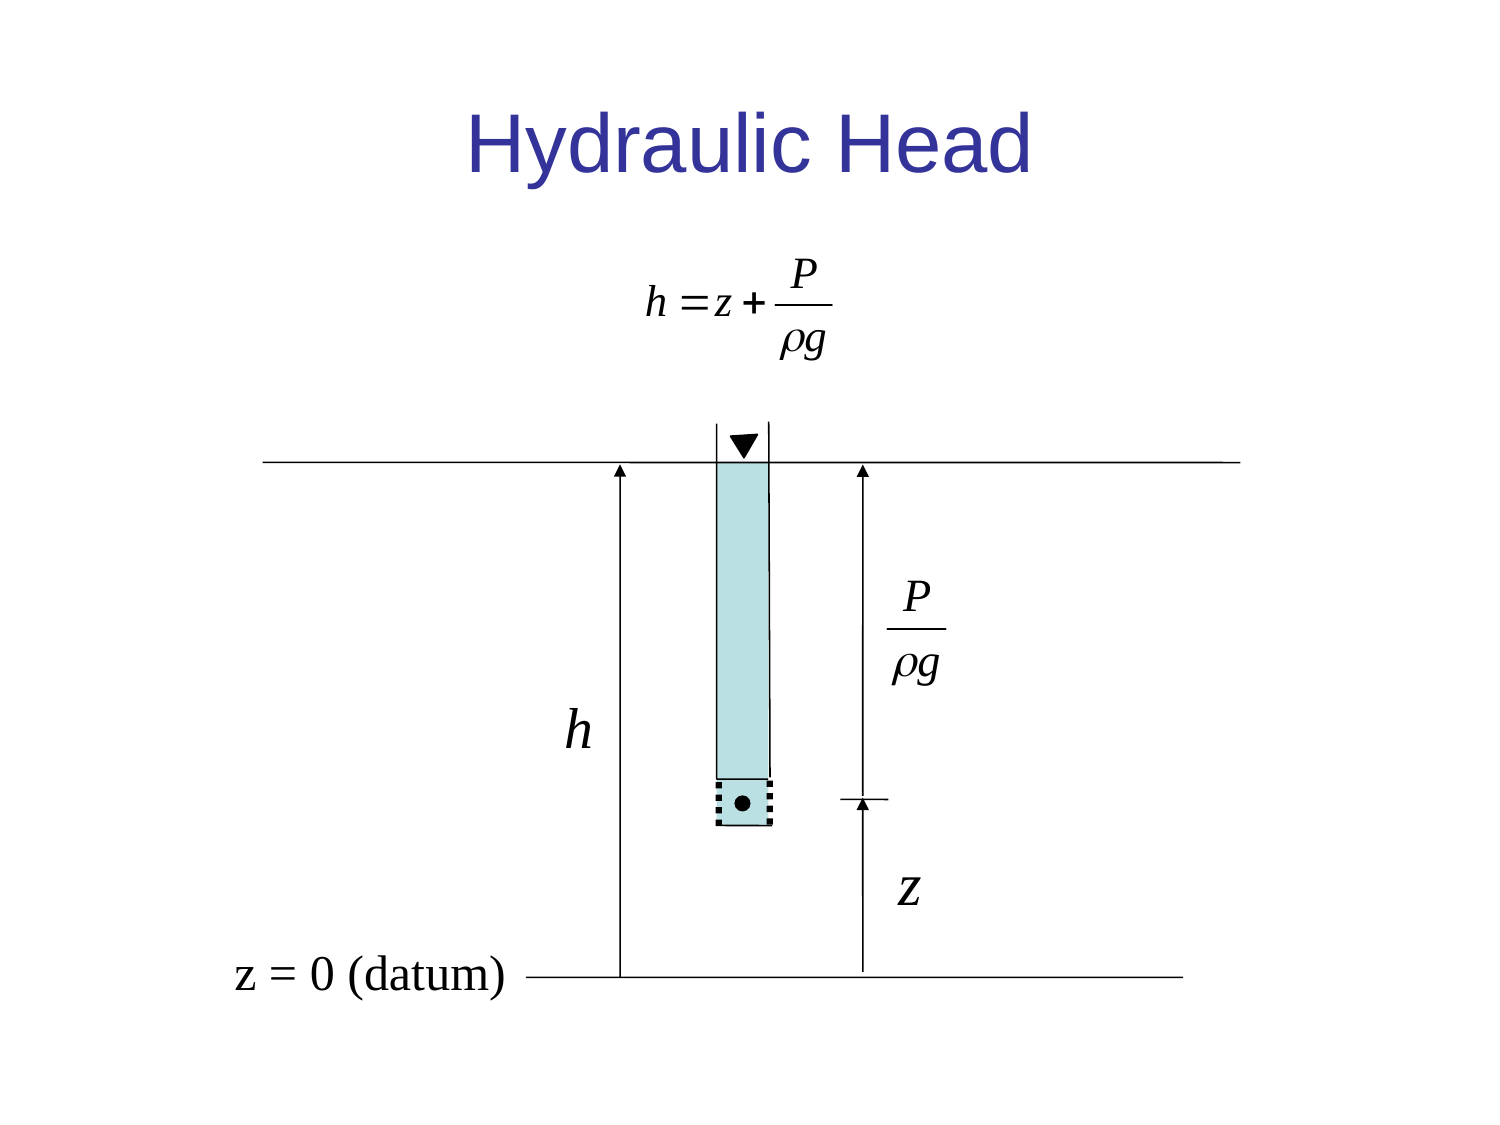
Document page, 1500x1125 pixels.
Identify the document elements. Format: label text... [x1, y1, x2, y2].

text_box [735, 796, 750, 811]
text_box [856, 464, 869, 796]
text_box [717, 463, 769, 779]
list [637, 245, 841, 369]
text_box [716, 780, 769, 825]
text_box [613, 464, 627, 978]
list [886, 865, 937, 916]
text_box [730, 434, 758, 458]
text_box [856, 797, 869, 972]
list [879, 567, 957, 695]
title Hydraulic Head [75, 45, 1425, 233]
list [555, 695, 604, 764]
text_box z = 0 (datum) [219, 932, 521, 1008]
